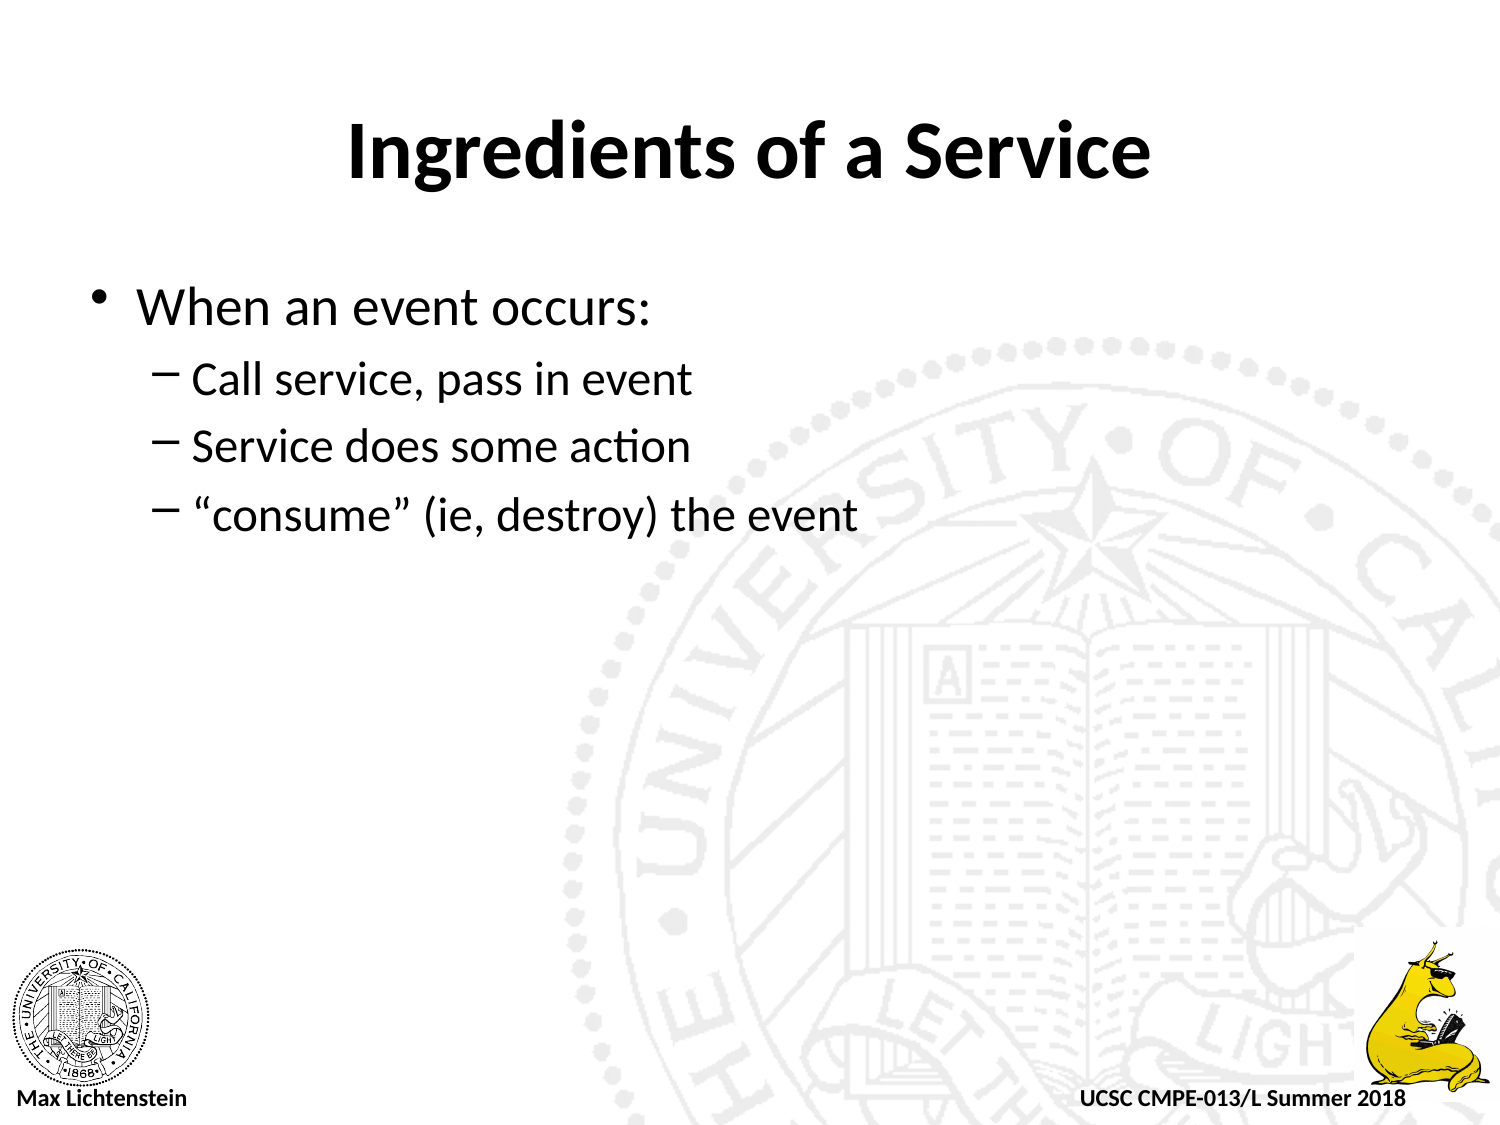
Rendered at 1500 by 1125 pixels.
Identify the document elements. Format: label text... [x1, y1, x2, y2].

picture [12, 949, 150, 1087]
picture [562, 337, 1500, 1125]
title Ingredients of a Service [0, 50, 1500, 239]
list When an event occurs: Call service, pass in event Service does some action “consume” (ie, destroy) the event [74, 262, 1426, 1006]
